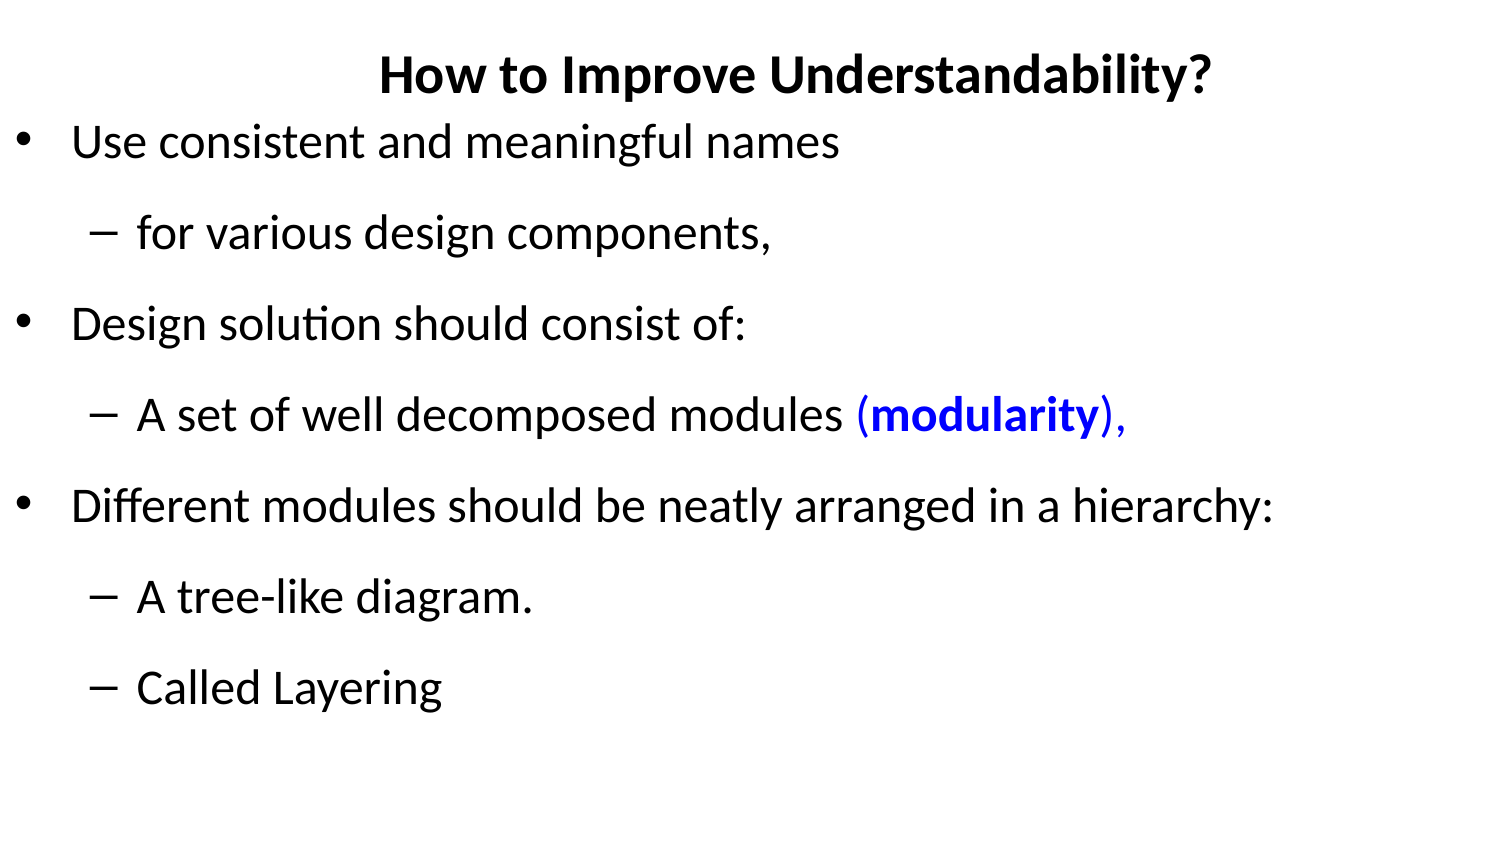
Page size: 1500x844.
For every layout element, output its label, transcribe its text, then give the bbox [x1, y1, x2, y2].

title How to Improve Understandability? [262, 1, 1332, 96]
list Use consistent and meaningful names for various design components, Design solution should consist of: A set of well decomposed modules (modularity), Different modules should be neatly arranged in a hierarchy: A tree-like diagram. Called Layering [12, 96, 1475, 641]
